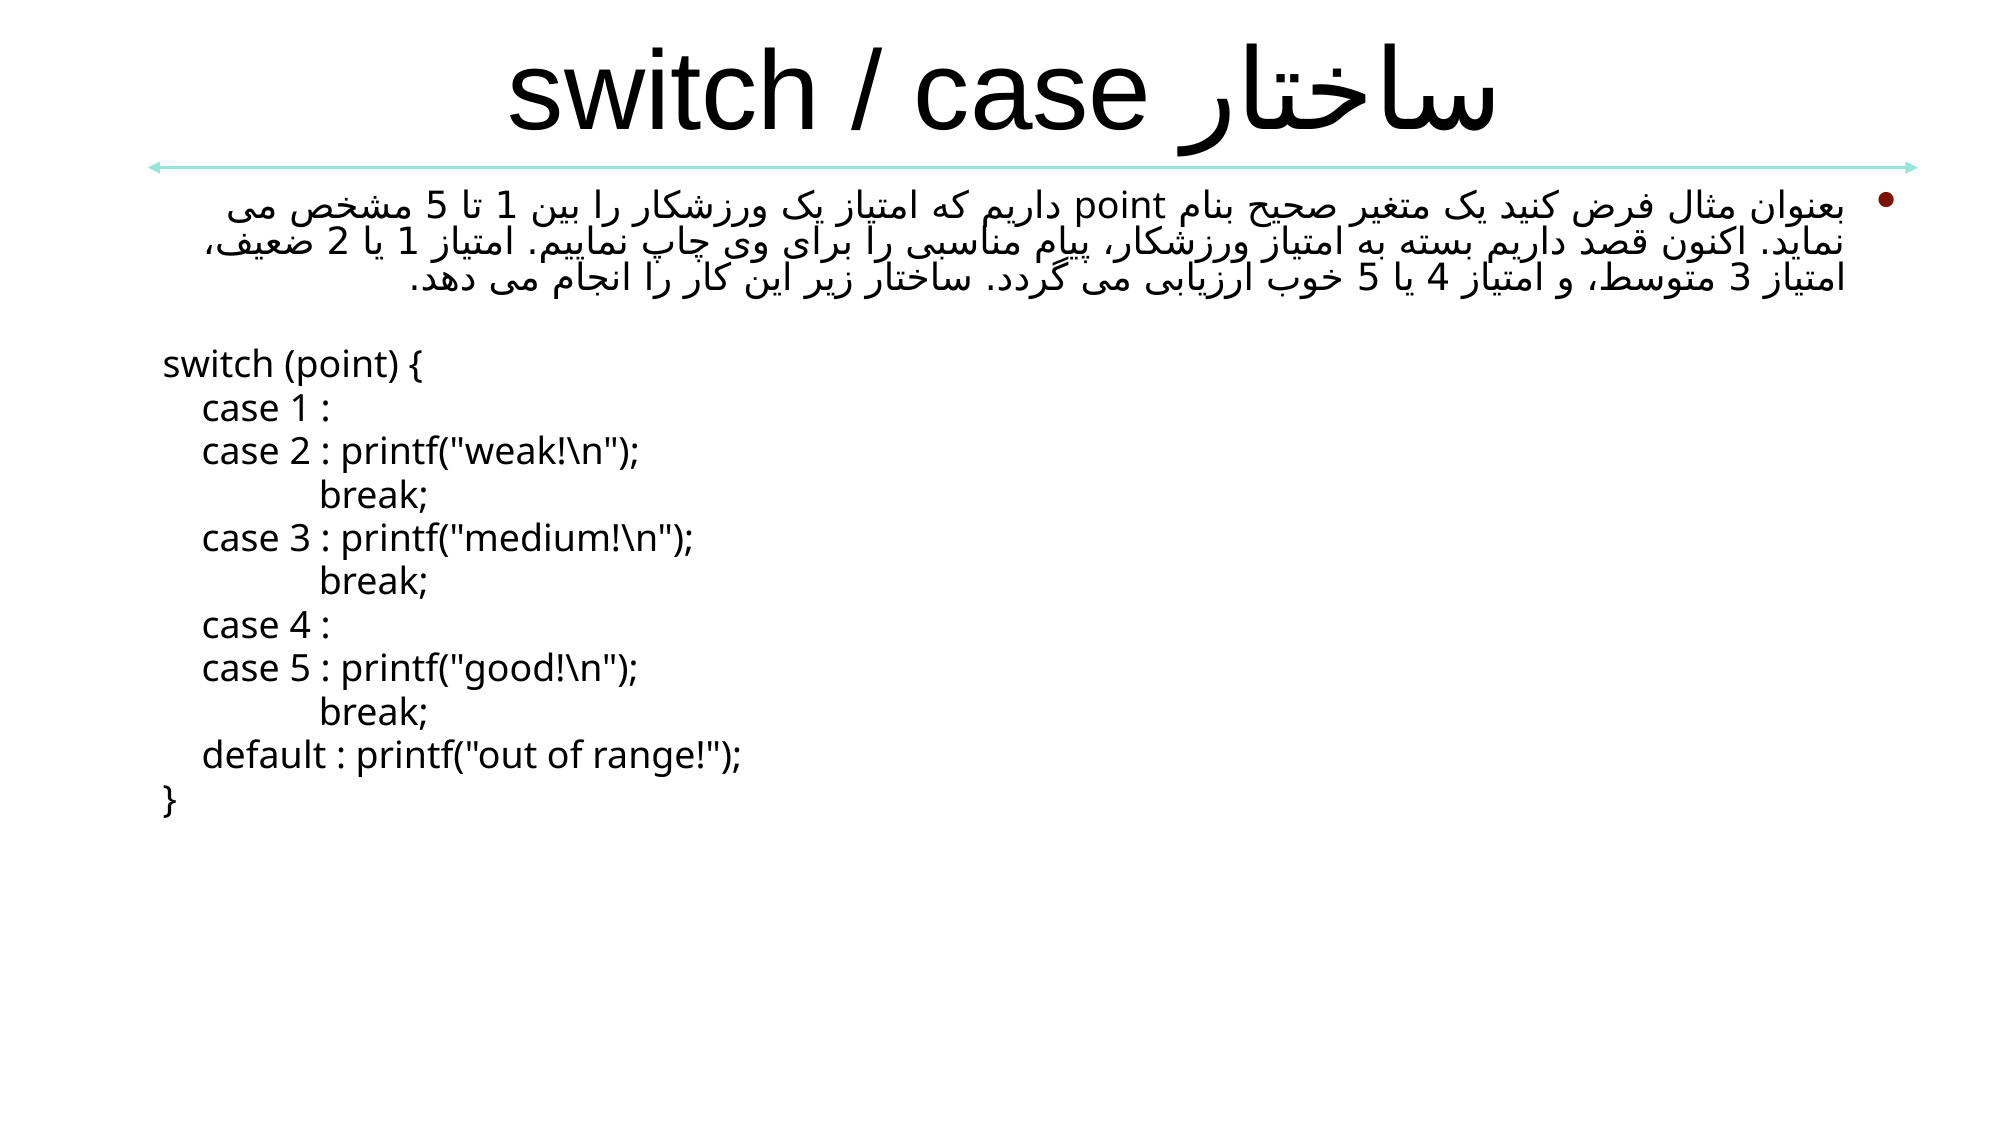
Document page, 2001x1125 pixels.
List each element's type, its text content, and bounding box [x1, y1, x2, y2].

list ساختار switch / case [56, 33, 1955, 153]
text_box بعنوان مثال فرض کنید یک متغیر صحیح بنام point داریم که امتیاز یک ورزشکار را بین 1 تا 5 مشخص می نماید. اکنون قصد داریم بسته به امتیاز ورزشکار، پیام مناسبی را برای وی چاپ نماییم. امتیاز 1 یا 2 ضعیف، امتیاز 3 متوسط، و امتیاز 4 یا 5 خوب ارزیابی می گردد. ساختار زیر این کار را انجام می دهد. switch (point) { case 1 : case 2 : printf("weak!\n"); break; case 3 : printf("medium!\n"); break; case 4 : case 5 : printf("good!\n"); break; default : printf("out of range!"); } [147, 182, 1918, 990]
